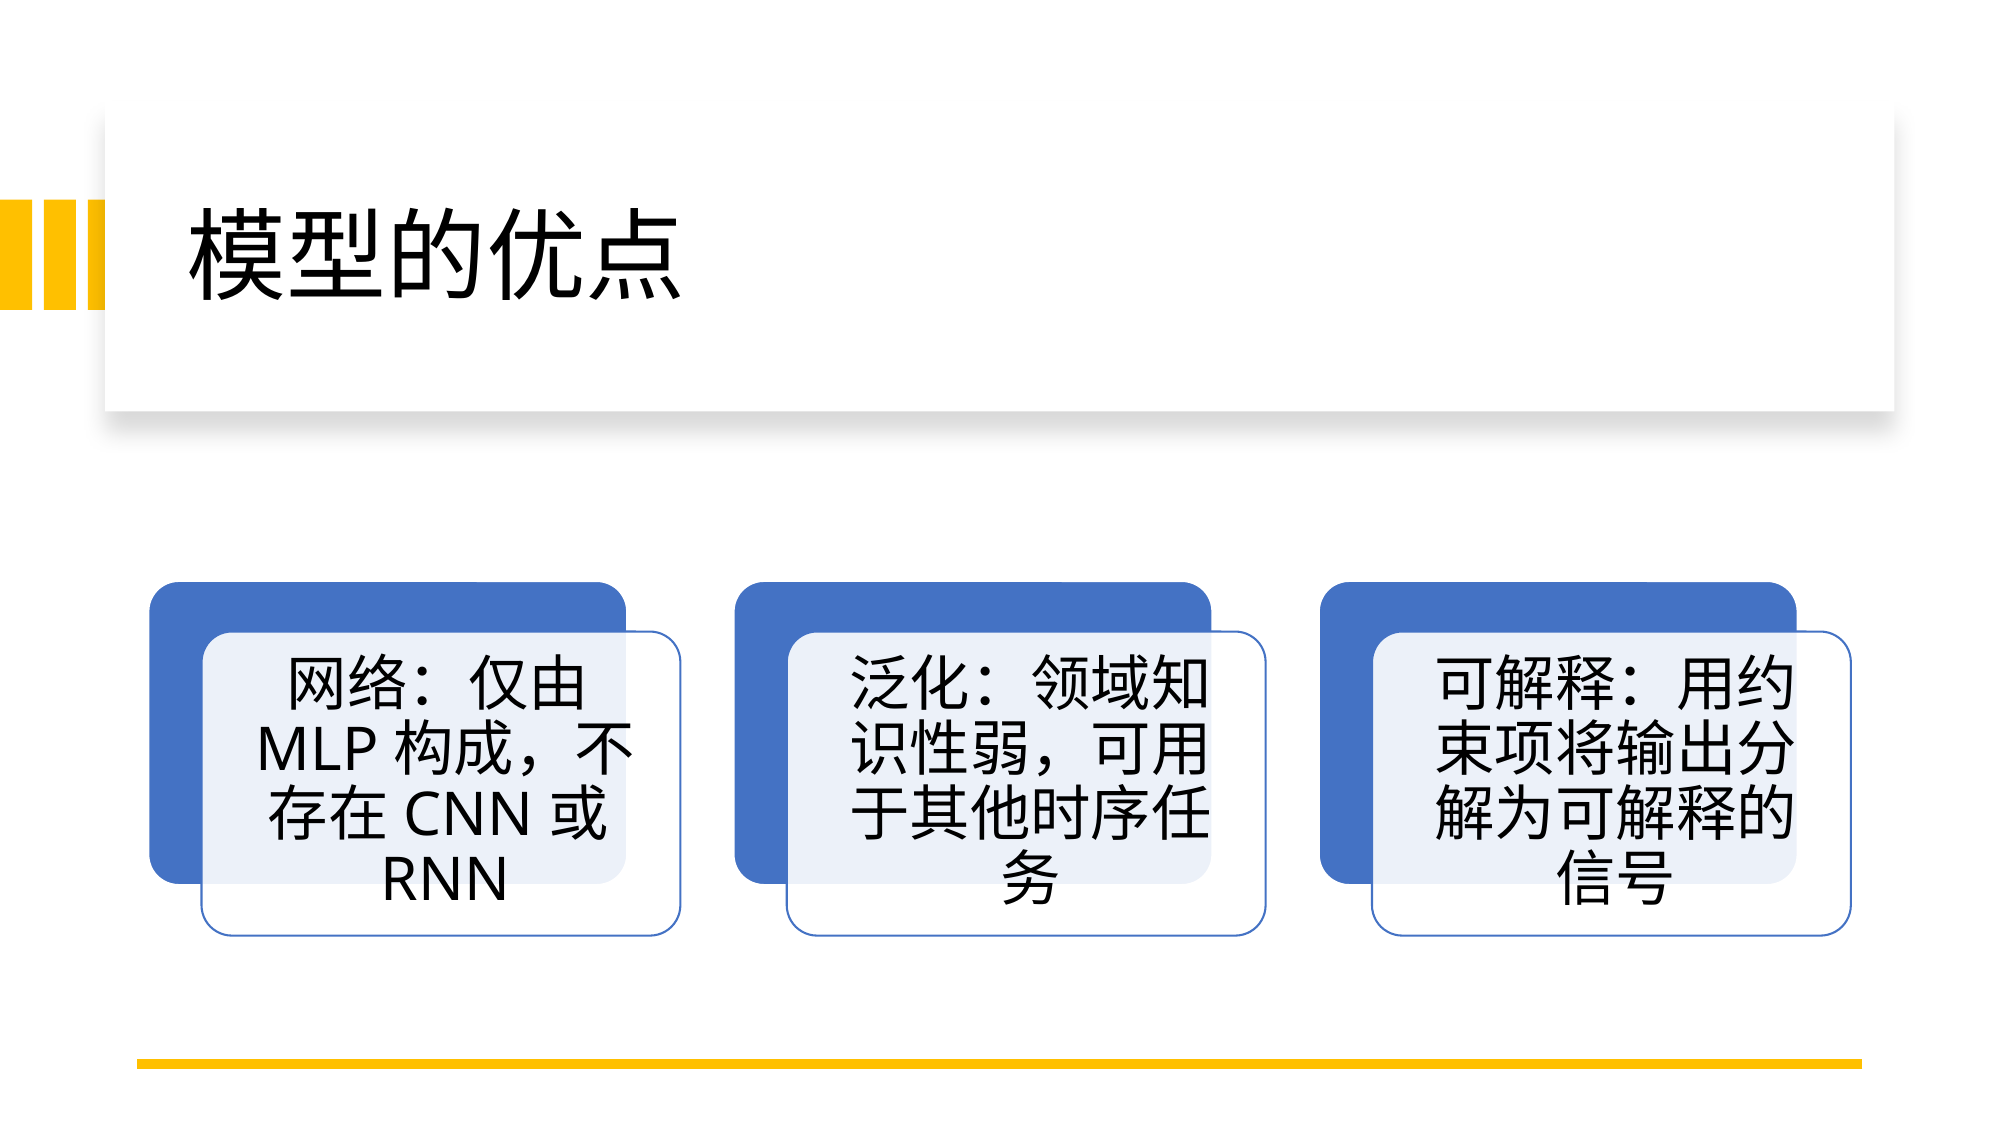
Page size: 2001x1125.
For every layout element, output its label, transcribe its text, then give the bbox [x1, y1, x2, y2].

text_box [0, 0, 2000, 1125]
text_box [0, 199, 120, 311]
title 模型的优点 [171, 132, 1840, 388]
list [148, 494, 1851, 1022]
text_box [104, 100, 1895, 412]
